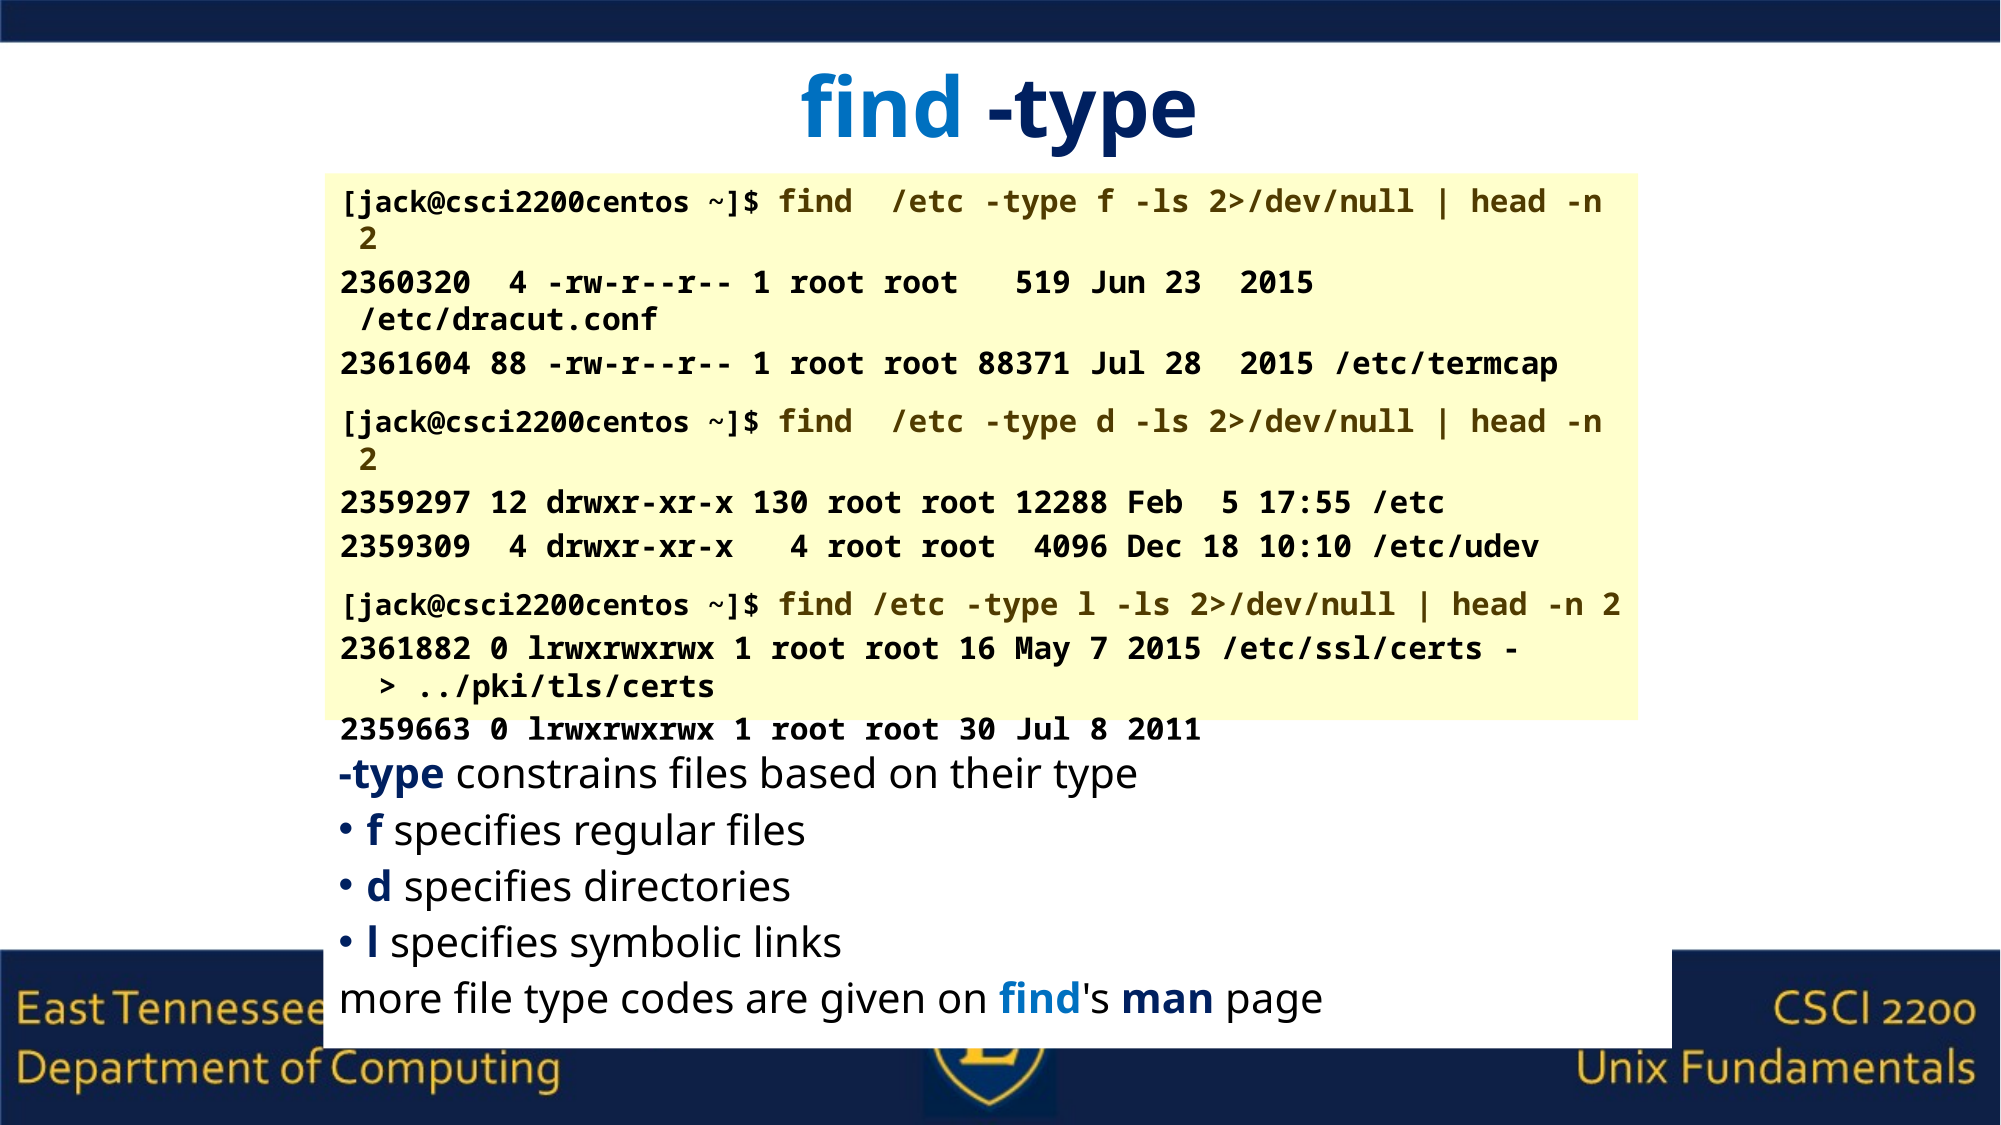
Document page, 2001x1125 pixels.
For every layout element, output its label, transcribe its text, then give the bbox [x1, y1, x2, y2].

list [jack@csci2200centos ~]$ find /etc -type f -ls 2>/dev/null | head -n 2 2360320 4 -rw-r--r-- 1 root root 519 Jun 23 2015 /etc/dracut.conf 2361604 88 -rw-r--r-- 1 root root 88371 Jul 28 2015 /etc/termcap [jack@csci2200centos ~]$ find /etc -type d -ls 2>/dev/null | head -n 2 2359297 12 drwxr-xr-x 130 root root 12288 Feb 5 17:55 /etc 2359309 4 drwxr-xr-x 4 root root 4096 Dec 18 10:10 /etc/udev [jack@csci2200centos ~]$ find /etc -type l -ls 2>/dev/null | head -n 2 2361882 0 lrwxrwxrwx 1 root root 16 May 7 2015 /etc/ssl/certs -> ../pki/tls/certs 2359663 0 lrwxrwxrwx 1 root root 30 Jul 8 2011 /etc/X11/fontpath.d/fonts-default -> /usr/share/fonts/default/Type1 [jack@csci2200centos ~]$ [324, 173, 1639, 721]
list -type constrains files based on their type f specifies regular files d specifies directories l specifies symbolic links more file type codes are given on find's man page [323, 739, 1672, 1049]
picture [0, 0, 2001, 1125]
title find -type [324, 45, 1675, 164]
